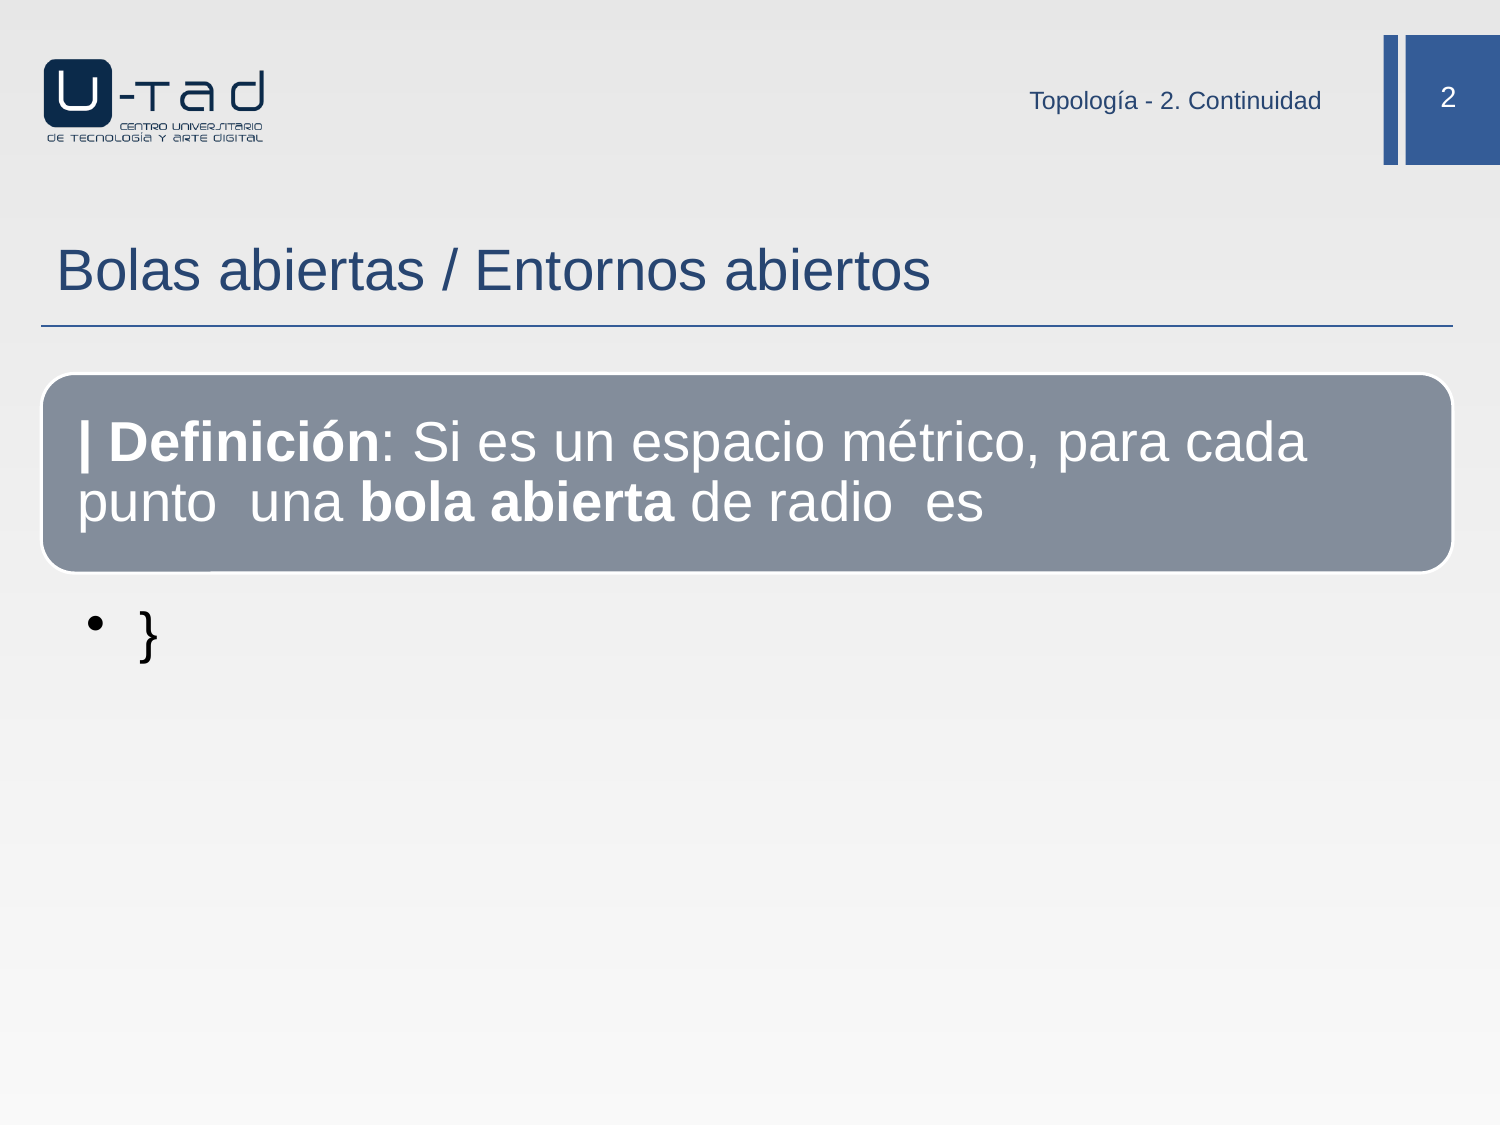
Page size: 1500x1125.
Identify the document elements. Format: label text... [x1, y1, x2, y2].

title Bolas abiertas / Entornos abiertos [41, 208, 1453, 327]
footer Topología - 2. Continuidad [747, 78, 1338, 128]
picture [17, 49, 290, 151]
